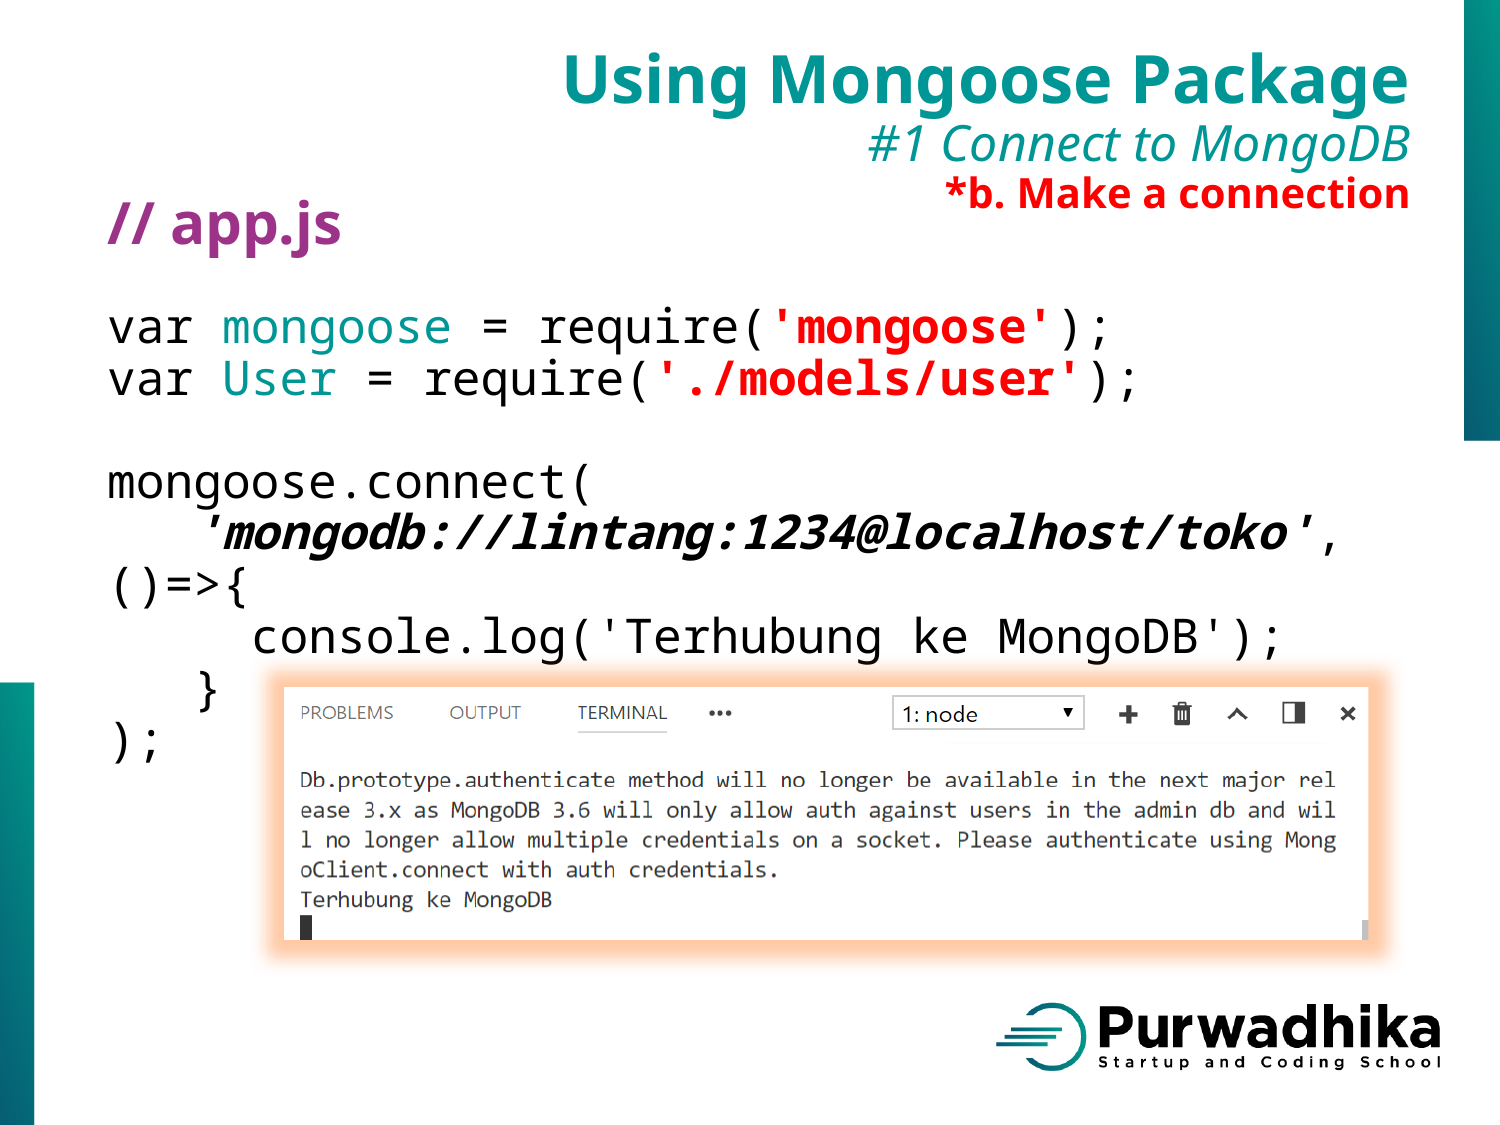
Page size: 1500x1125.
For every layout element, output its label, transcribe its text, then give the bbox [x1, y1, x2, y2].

picture [0, 0, 1500, 1125]
picture [284, 687, 1369, 940]
text_box // app.js var mongoose = require('mongoose'); var User = require('./models/user'); mongoose.connect( 'mongodb://lintang:1234@localhost/toko', ()=>{ console.log('Terhubung ke MongoDB'); } ); [92, 186, 1497, 1006]
text_box Using Mongoose Package #1 Connect to MongoDB *b. Make a connection [0, 0, 1426, 267]
